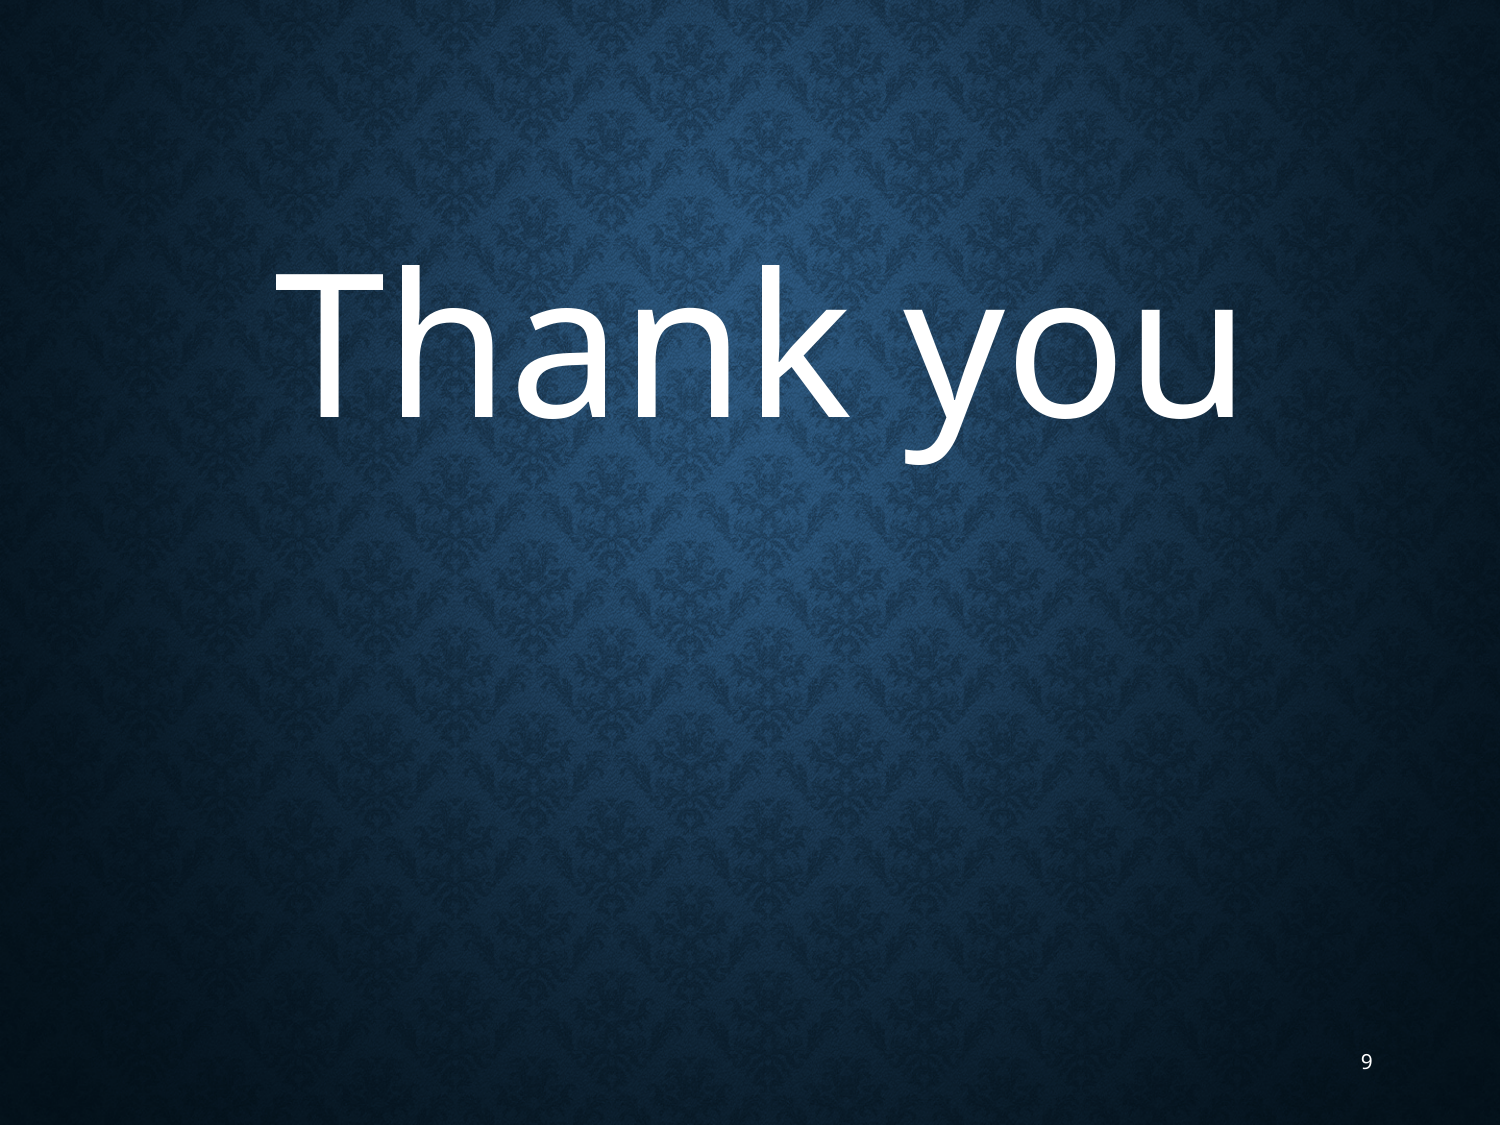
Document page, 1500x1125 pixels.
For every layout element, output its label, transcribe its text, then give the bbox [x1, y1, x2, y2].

list Thank you [125, 237, 1400, 913]
slide_number 9 [1074, 1025, 1388, 1100]
